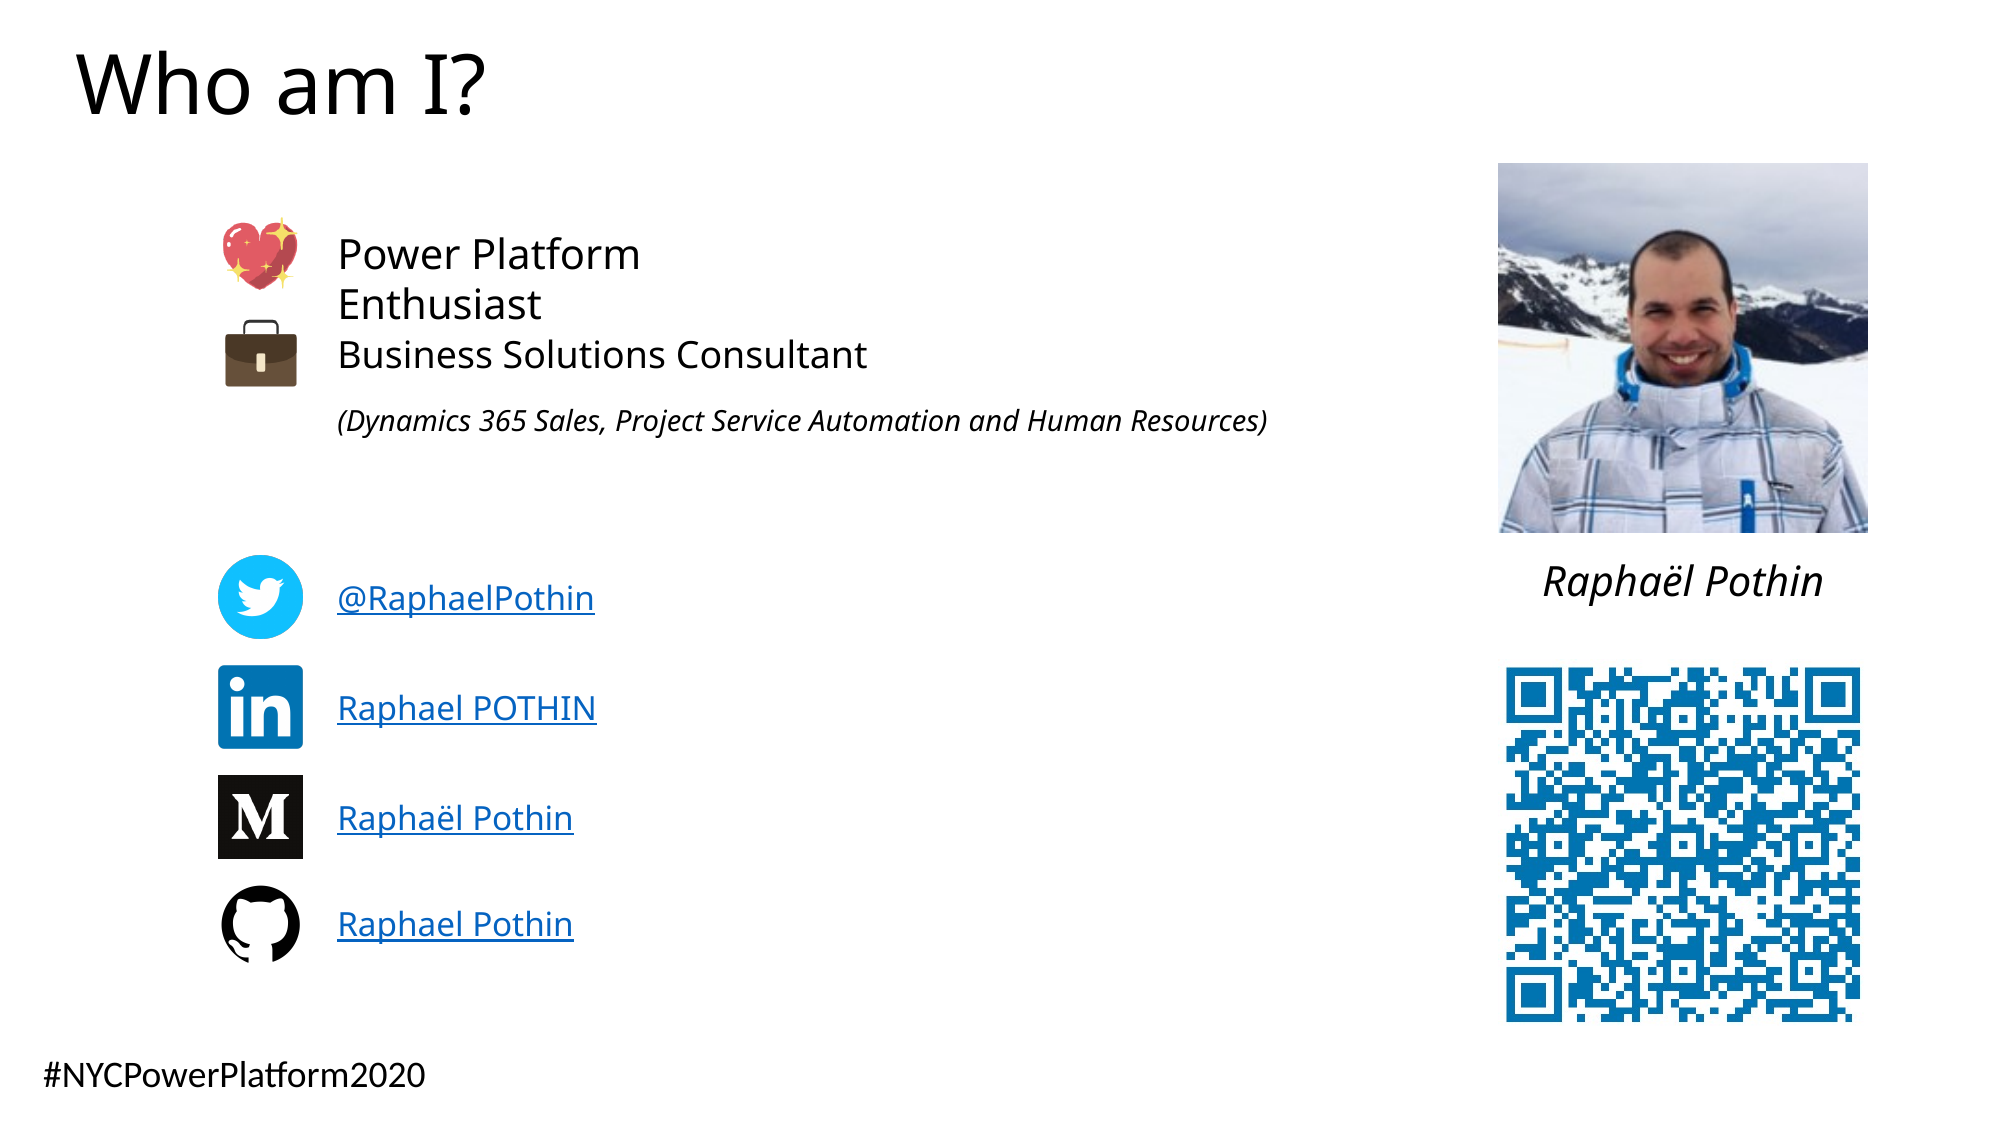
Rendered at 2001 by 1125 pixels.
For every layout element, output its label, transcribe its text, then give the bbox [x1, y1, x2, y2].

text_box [1443, 163, 1924, 1030]
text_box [201, 194, 1443, 438]
title Who am I? [75, 48, 1800, 149]
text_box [217, 555, 1693, 966]
